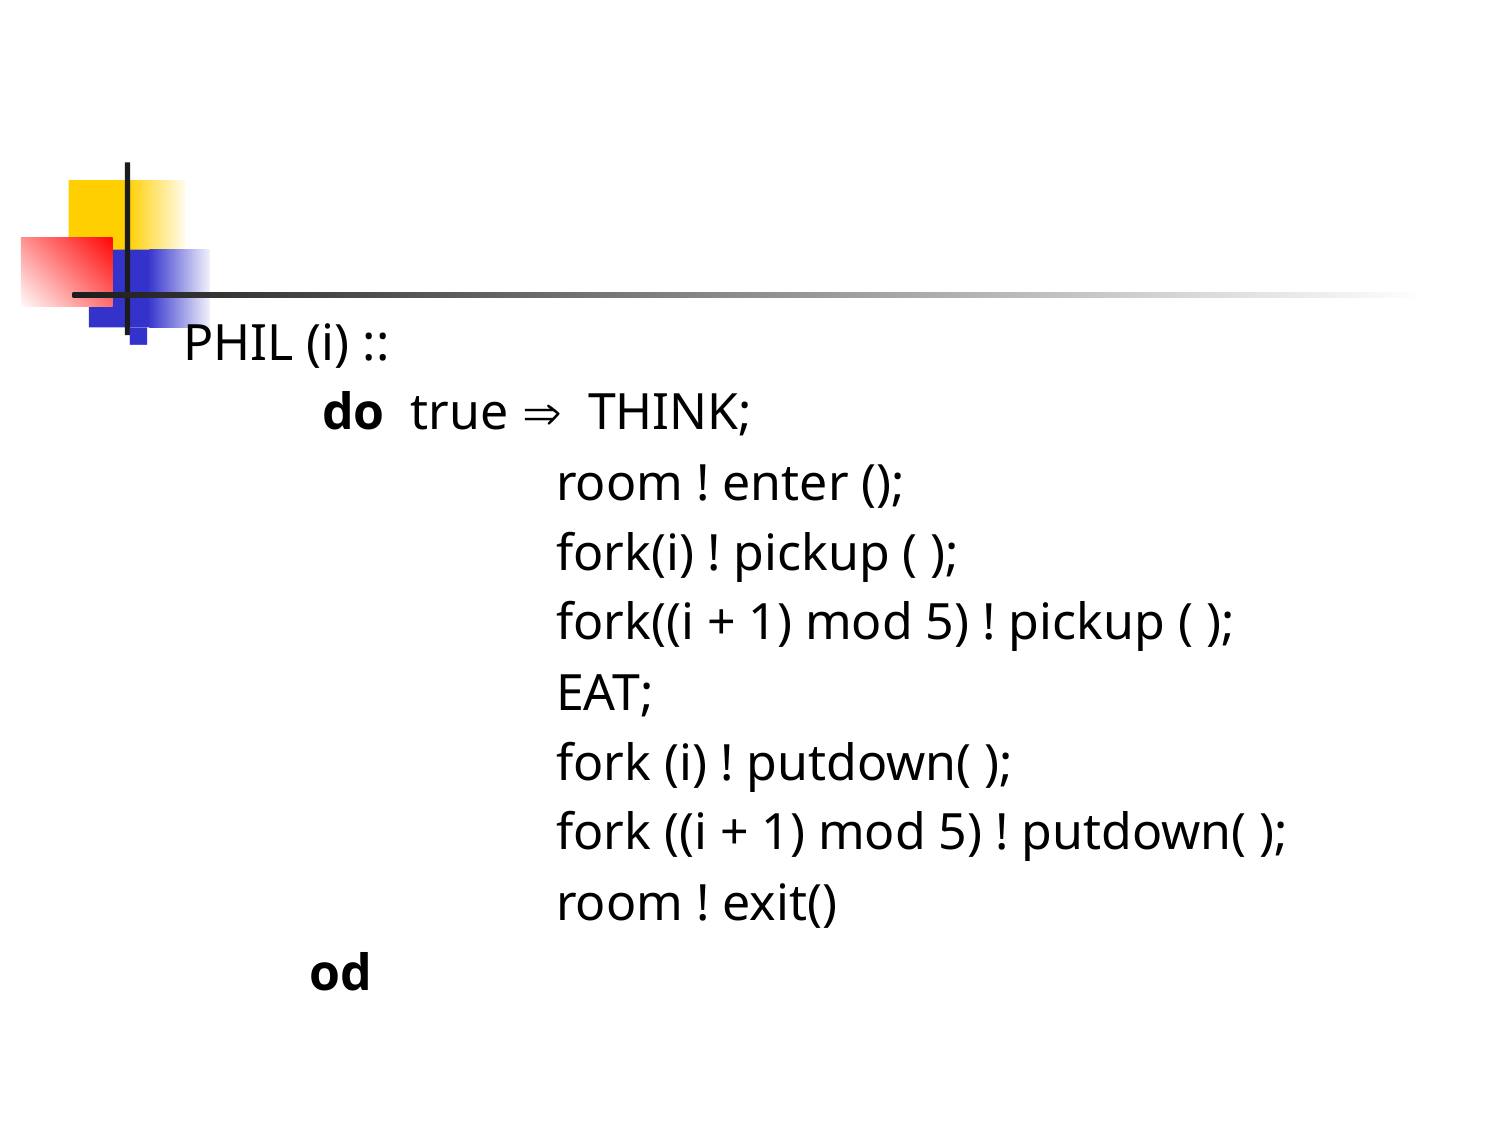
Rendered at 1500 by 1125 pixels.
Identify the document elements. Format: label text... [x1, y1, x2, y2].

list PHIL (i) :: do true  THINK; room ! enter (); fork(i) ! pickup ( ); fork((i + 1) mod 5) ! pickup ( ); EAT; fork (i) ! putdown( ); fork ((i + 1) mod 5) ! putdown( ); room ! exit() od [111, 302, 1470, 1095]
